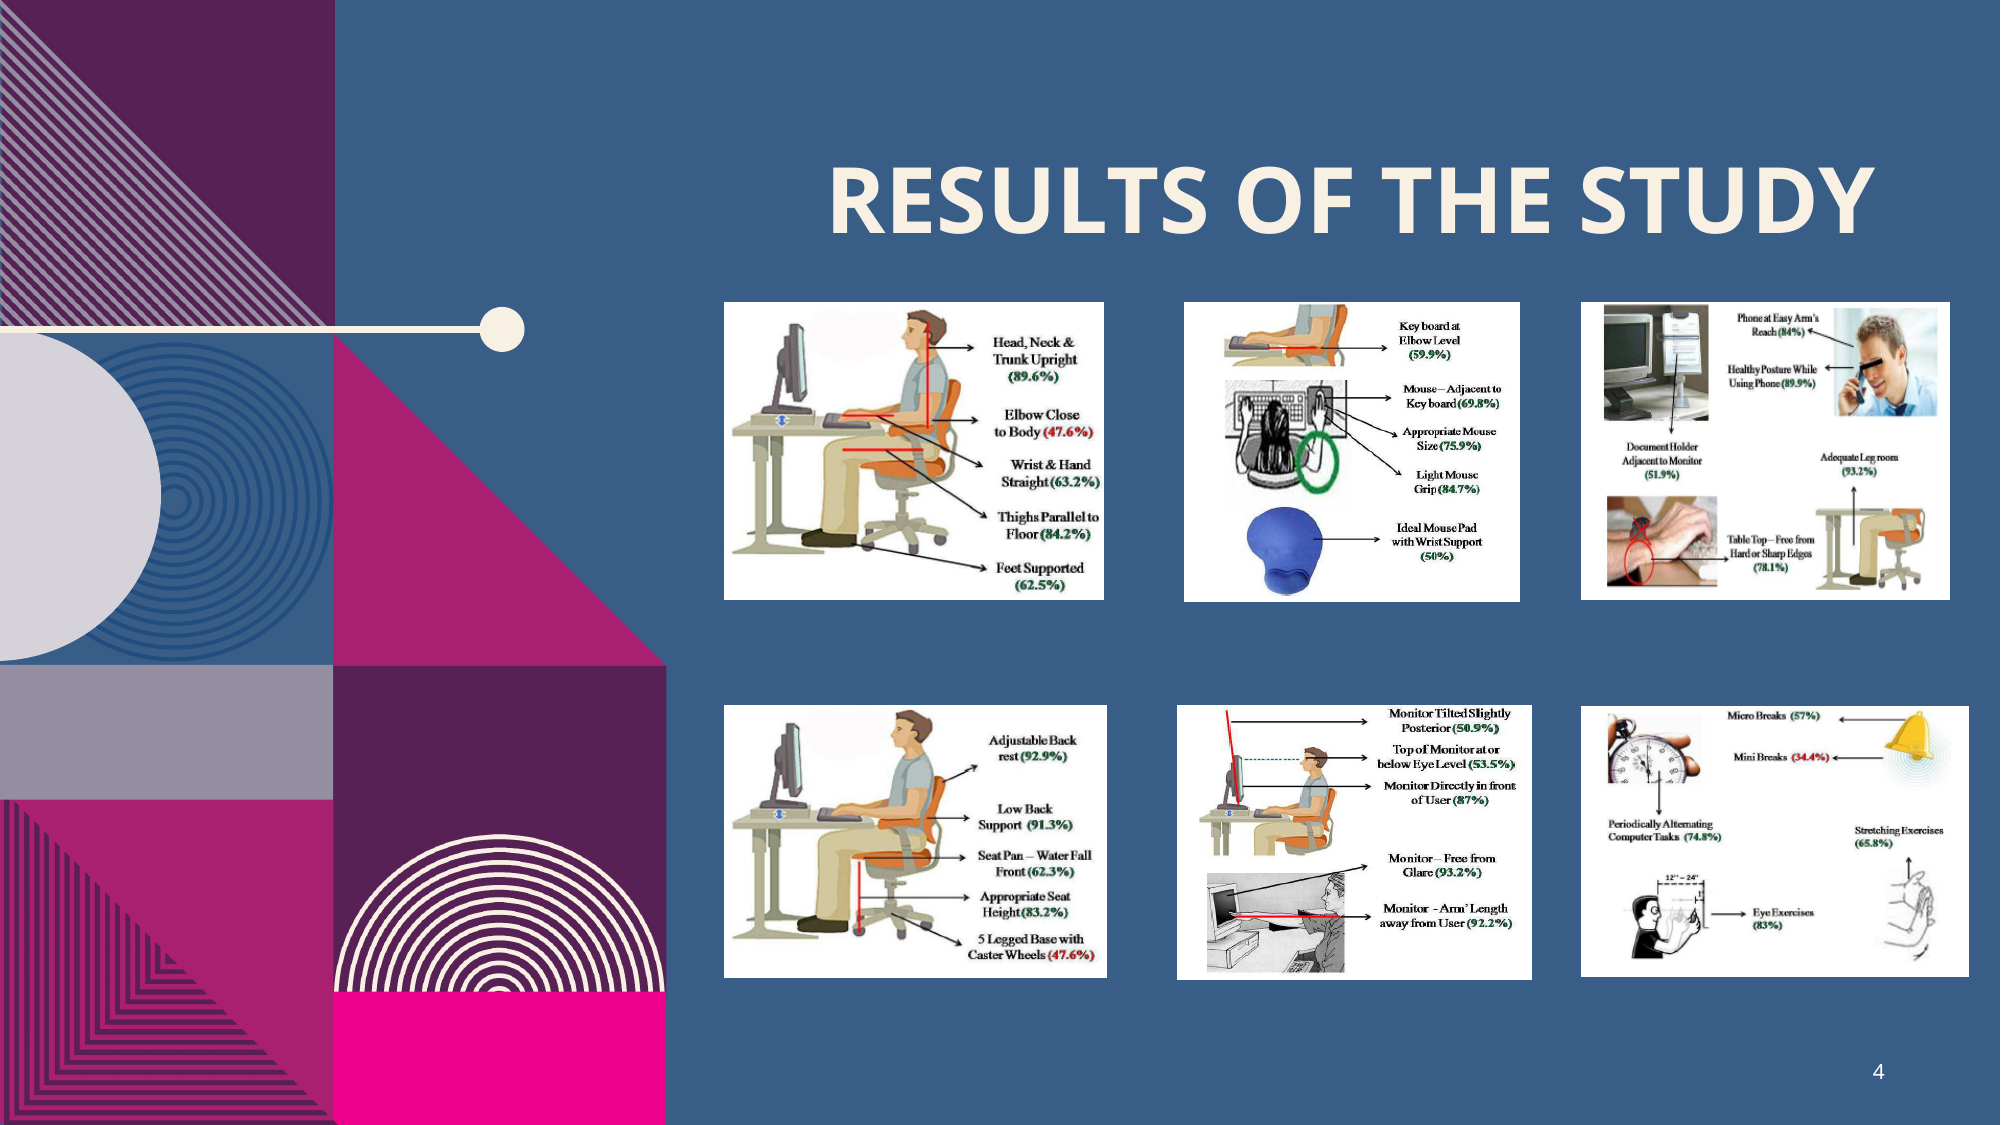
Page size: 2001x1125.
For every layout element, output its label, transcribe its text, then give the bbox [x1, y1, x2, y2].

picture [1581, 302, 1950, 600]
title Results of the study [810, 147, 1926, 284]
picture [0, 0, 332, 326]
picture [1581, 706, 1969, 977]
picture [1184, 302, 1520, 602]
slide_number 4 [1824, 1042, 1900, 1103]
picture [1177, 705, 1532, 980]
picture [724, 705, 1107, 978]
picture [724, 302, 1104, 600]
picture [4, 791, 665, 1125]
